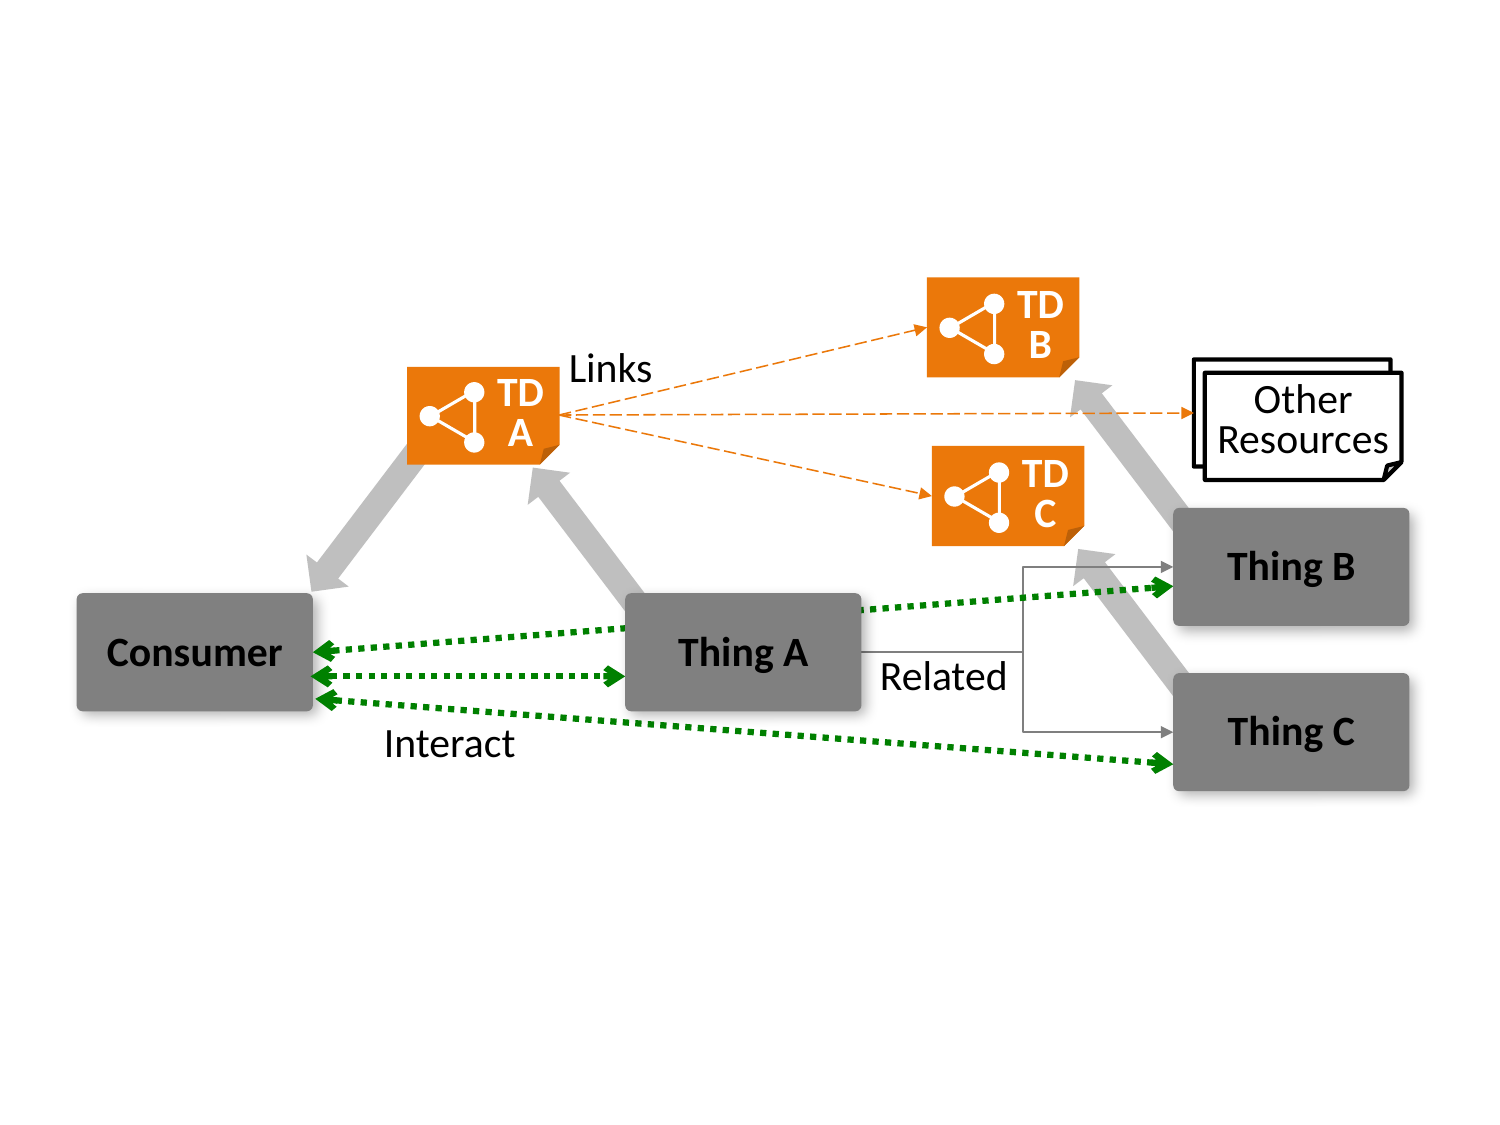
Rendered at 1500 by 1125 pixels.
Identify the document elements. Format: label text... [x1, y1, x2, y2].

text_box [527, 473, 638, 584]
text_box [926, 276, 1080, 378]
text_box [312, 585, 1174, 653]
text_box Thing B [1173, 507, 1410, 626]
text_box [1070, 381, 1116, 411]
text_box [406, 366, 560, 465]
text_box Other resources [1191, 357, 1393, 469]
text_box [564, 412, 1195, 416]
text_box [315, 698, 1174, 765]
text_box Other Resources [1202, 370, 1404, 483]
text_box Consumer [76, 593, 313, 712]
text_box Thing A [625, 661, 856, 697]
text_box Thing C [1173, 673, 1410, 792]
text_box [558, 424, 933, 497]
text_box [931, 445, 1085, 547]
text_box [1091, 424, 1187, 528]
text_box [306, 451, 419, 586]
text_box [861, 566, 1174, 585]
text_box [1178, 658, 1187, 672]
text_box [558, 327, 928, 411]
text_box [1076, 550, 1116, 565]
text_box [861, 659, 1174, 698]
